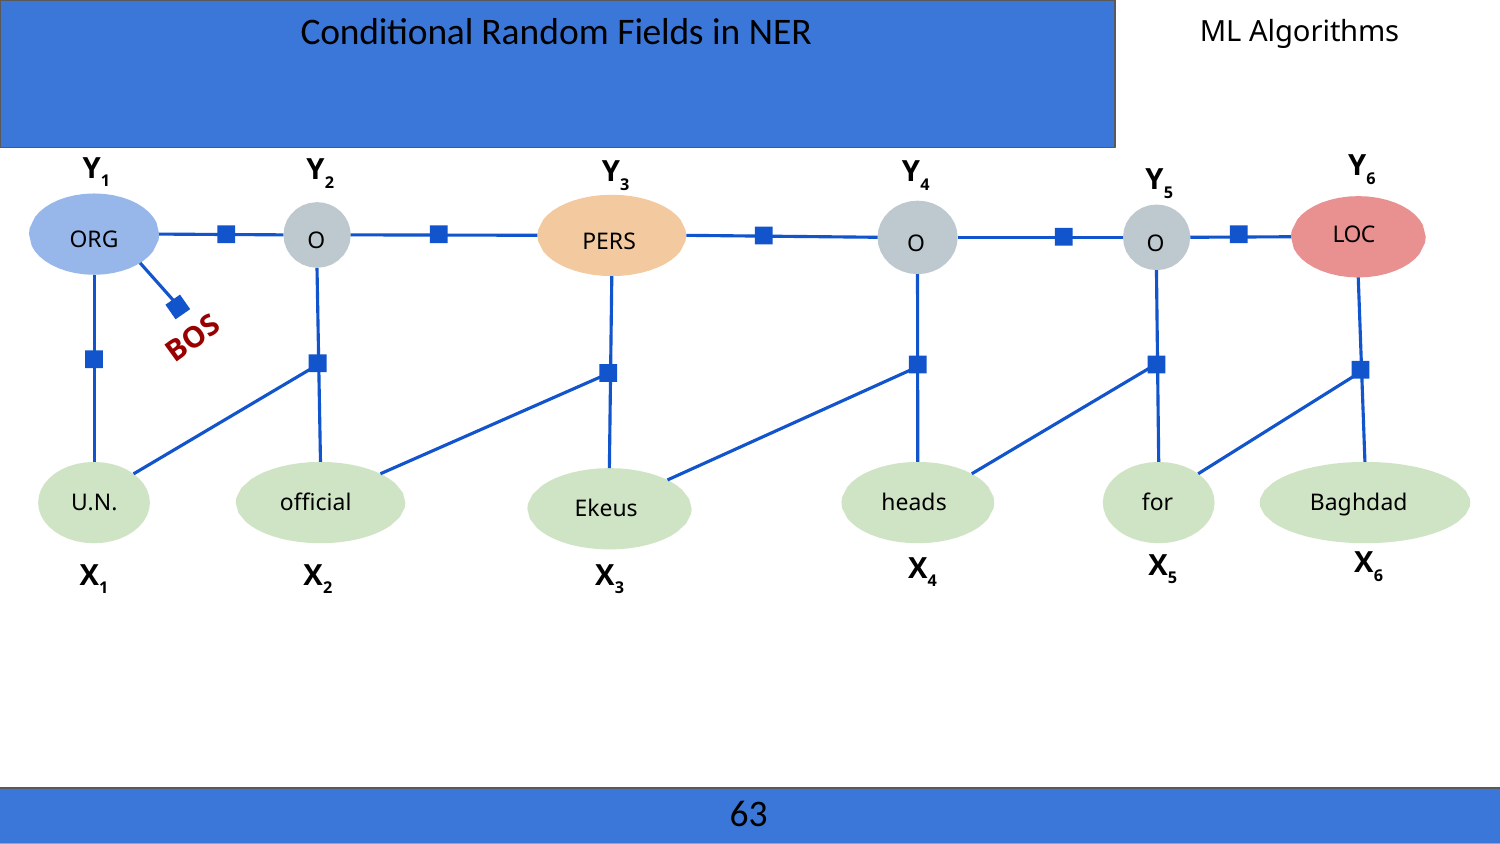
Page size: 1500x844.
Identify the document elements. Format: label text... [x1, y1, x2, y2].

text_box Y4 O [895, 150, 941, 191]
text_box X1 [73, 554, 115, 597]
text_box Y1 ORG [61, 146, 127, 191]
text_box X2 [297, 554, 342, 597]
text_box Y2 O [300, 148, 344, 191]
text_box X3 [588, 554, 635, 597]
text_box [841, 490, 995, 544]
text_box for [1139, 490, 1178, 515]
text_box Y6 LOC [1326, 144, 1391, 191]
text_box [38, 463, 150, 544]
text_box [28, 193, 1427, 278]
text_box official [277, 490, 364, 515]
text_box [1259, 462, 1471, 543]
text_box Ekeus [572, 491, 647, 522]
text_box X5 [1142, 544, 1188, 588]
text_box ML Algorithms [1124, 10, 1495, 48]
text_box Baghdad [1307, 485, 1423, 515]
title Conditional Random Fields in NER [0, 0, 1116, 148]
text_box X4 [901, 546, 948, 590]
text_box [1102, 490, 1215, 544]
text_box [527, 490, 692, 550]
text_box [235, 490, 406, 544]
text_box Y3 PERS [576, 150, 648, 191]
text_box X6 [1347, 541, 1393, 585]
text_box Y5 O [1139, 158, 1184, 191]
text_box heads [879, 490, 957, 515]
text_box U.N. [68, 485, 120, 515]
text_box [0, 786, 1500, 844]
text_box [84, 225, 1370, 482]
